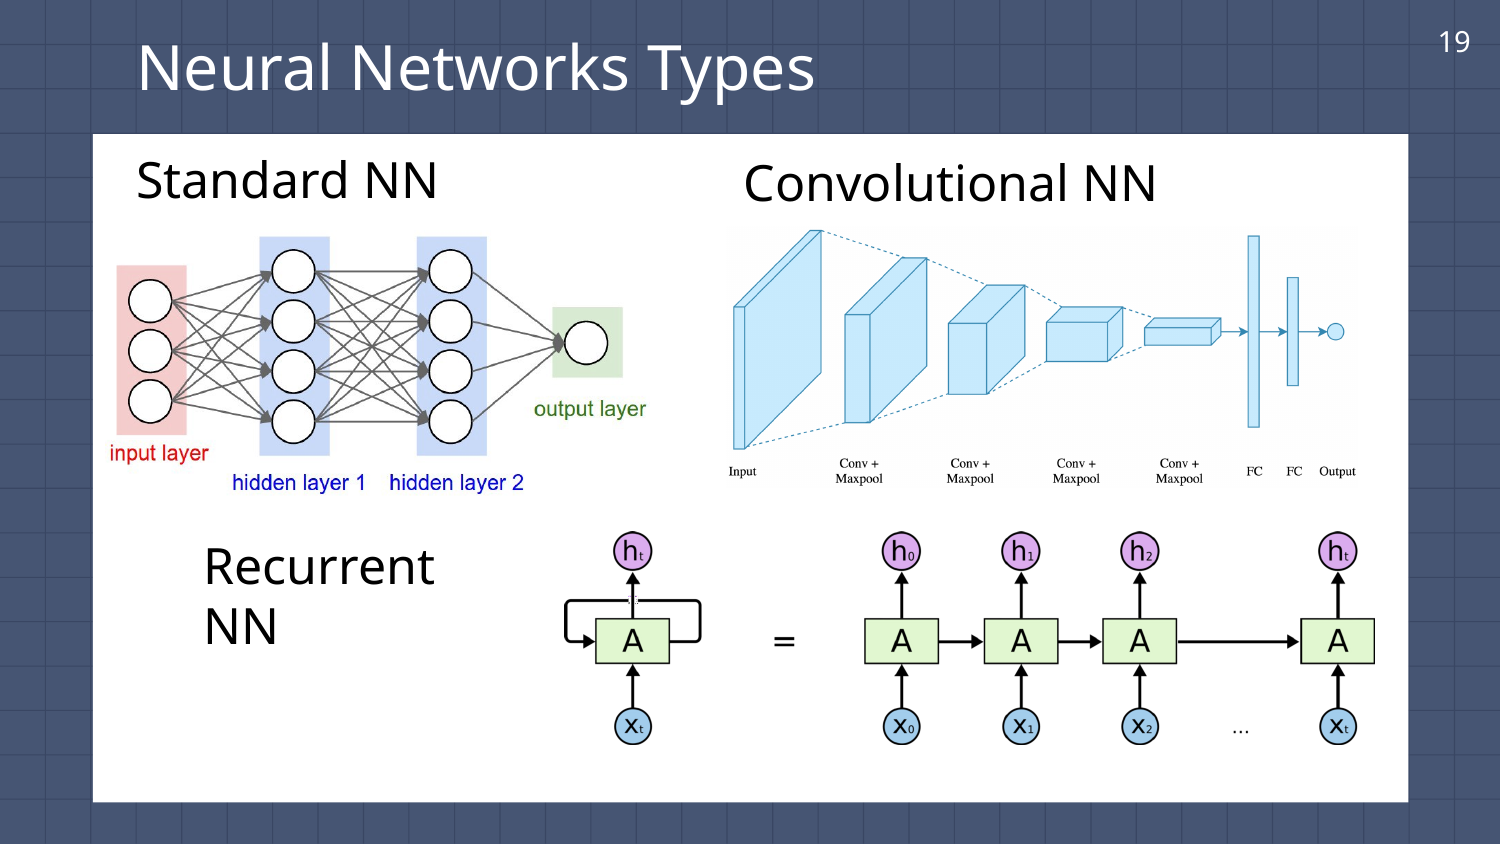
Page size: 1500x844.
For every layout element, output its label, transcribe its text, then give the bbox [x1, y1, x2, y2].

list For linear regression: [92, 134, 1409, 803]
picture [726, 226, 1358, 489]
title Recurrent NN [188, 579, 536, 670]
title Convolutional NN [728, 137, 1211, 225]
title Standard NN [121, 134, 604, 224]
picture [564, 531, 1376, 745]
slide_number 19 [1408, 0, 1500, 88]
title Neural Networks Types [121, 0, 1383, 118]
picture [105, 230, 651, 499]
